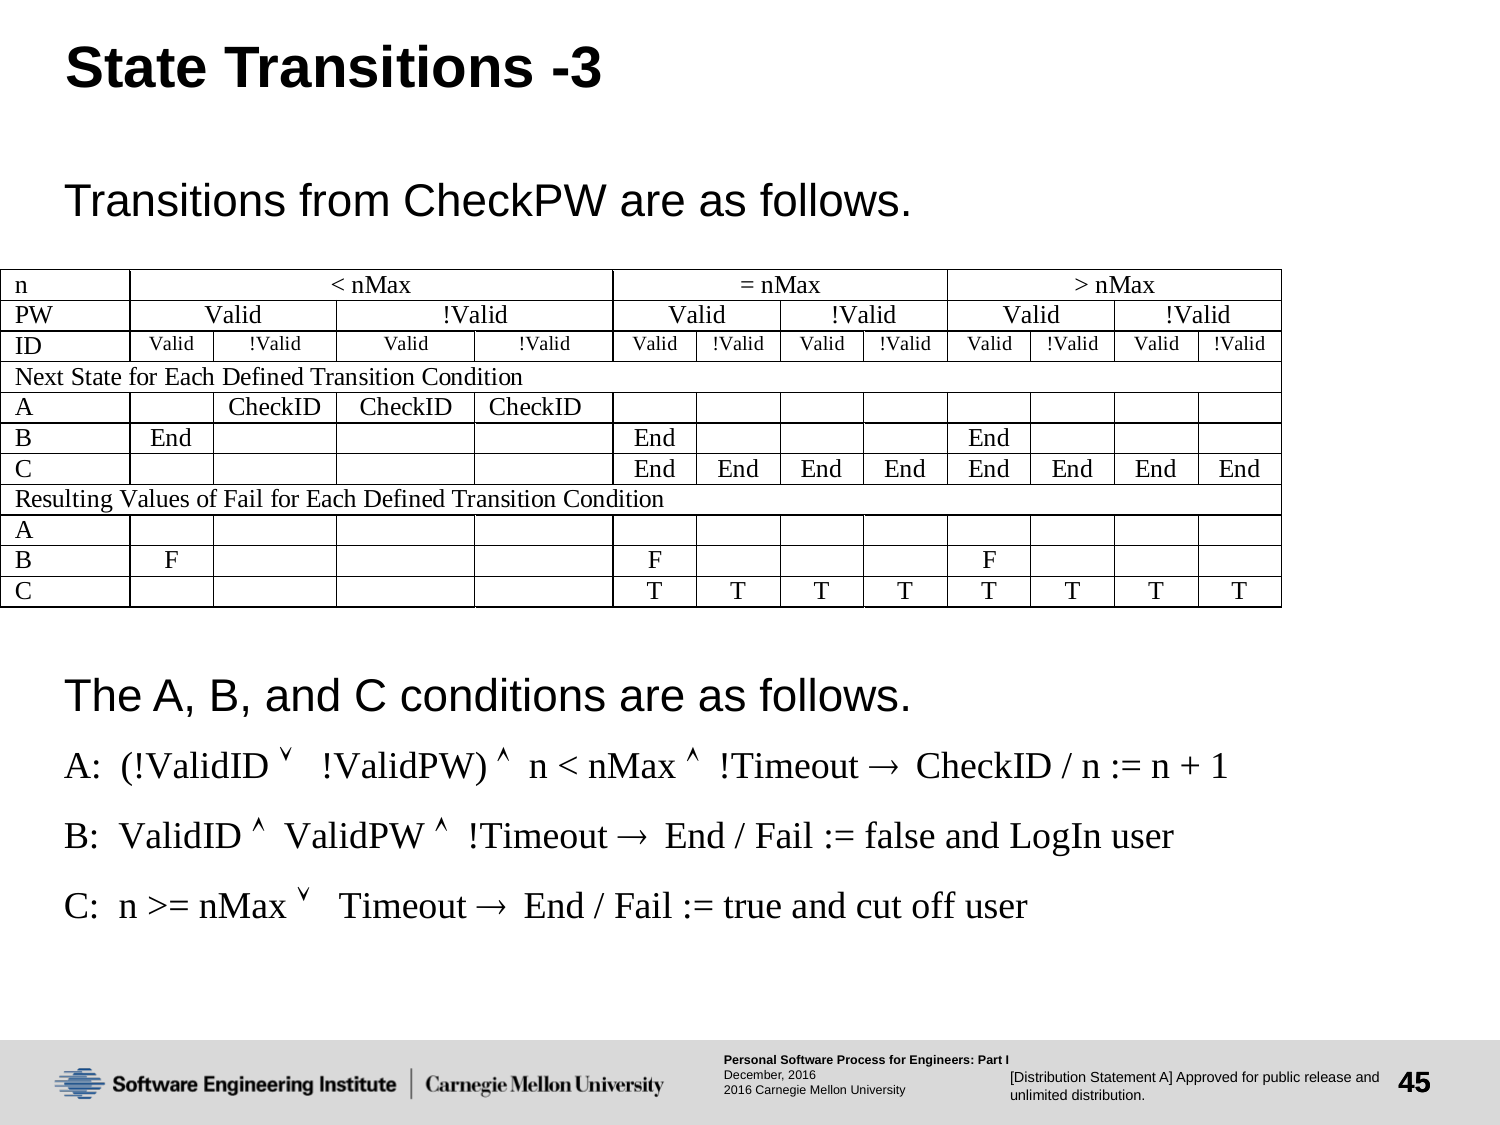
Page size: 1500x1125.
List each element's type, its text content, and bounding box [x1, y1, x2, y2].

text_box Transitions from CheckPW are as follows. [63, 171, 1285, 244]
picture [46, 1061, 673, 1104]
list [0, 269, 1285, 643]
text_box The A, B, and C conditions are as follows. [63, 665, 1430, 721]
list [63, 741, 1430, 995]
title State Transitions -3 [65, 37, 1313, 148]
